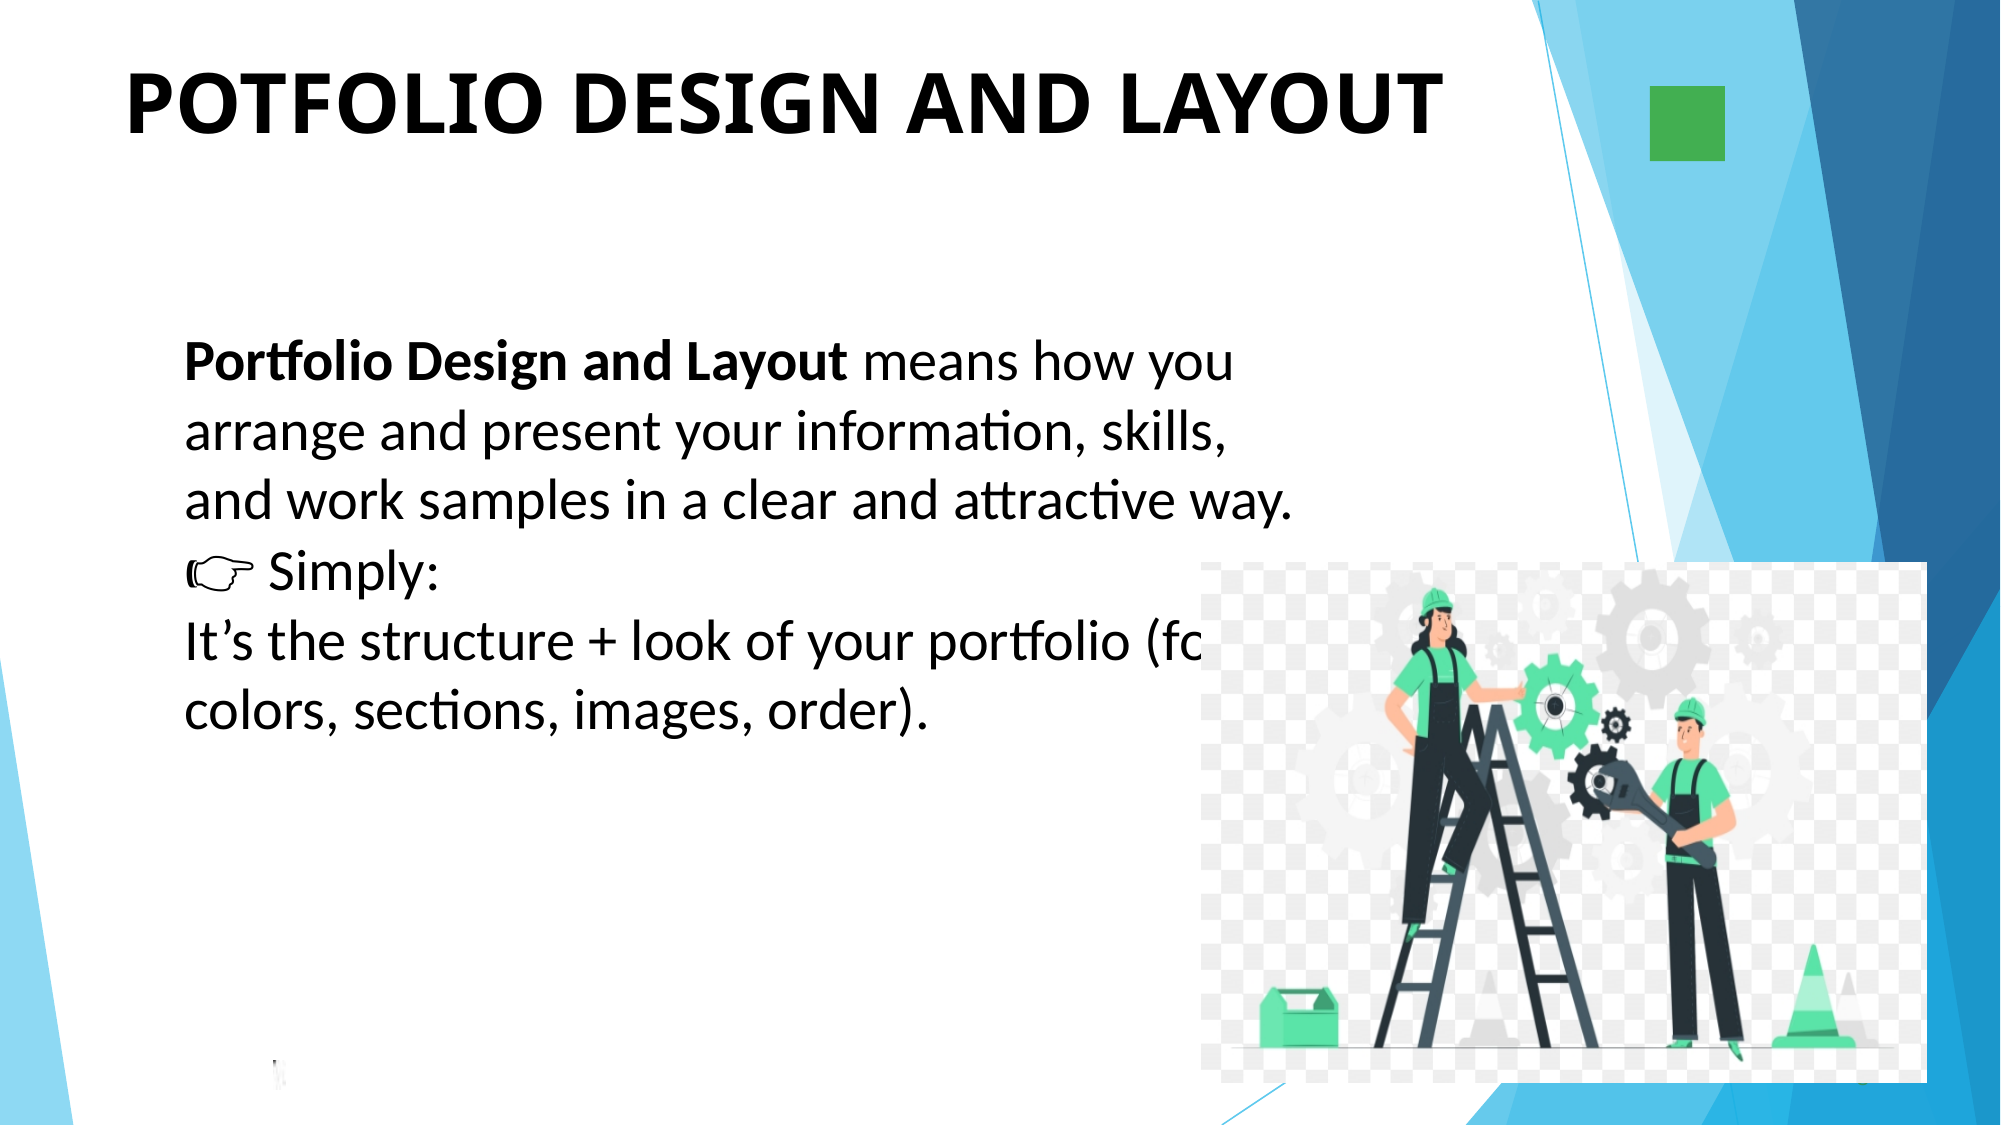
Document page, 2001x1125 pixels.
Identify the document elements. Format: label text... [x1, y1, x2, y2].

text_box Portfolio Design and Layout means how you arrange and present your information, skills, and work samples in a clear and attractive way. 👉 Simply: It’s the structure + look of your portfolio (fonts, colors, sections, images, order). [169, 314, 1337, 749]
text_box POTFOLIO DESIGN AND LAYOUT [121, 47, 1564, 150]
text_box [1649, 86, 1725, 162]
picture [273, 1060, 287, 1091]
picture [1201, 562, 1927, 1083]
text_box 8 [1849, 1091, 1888, 1095]
